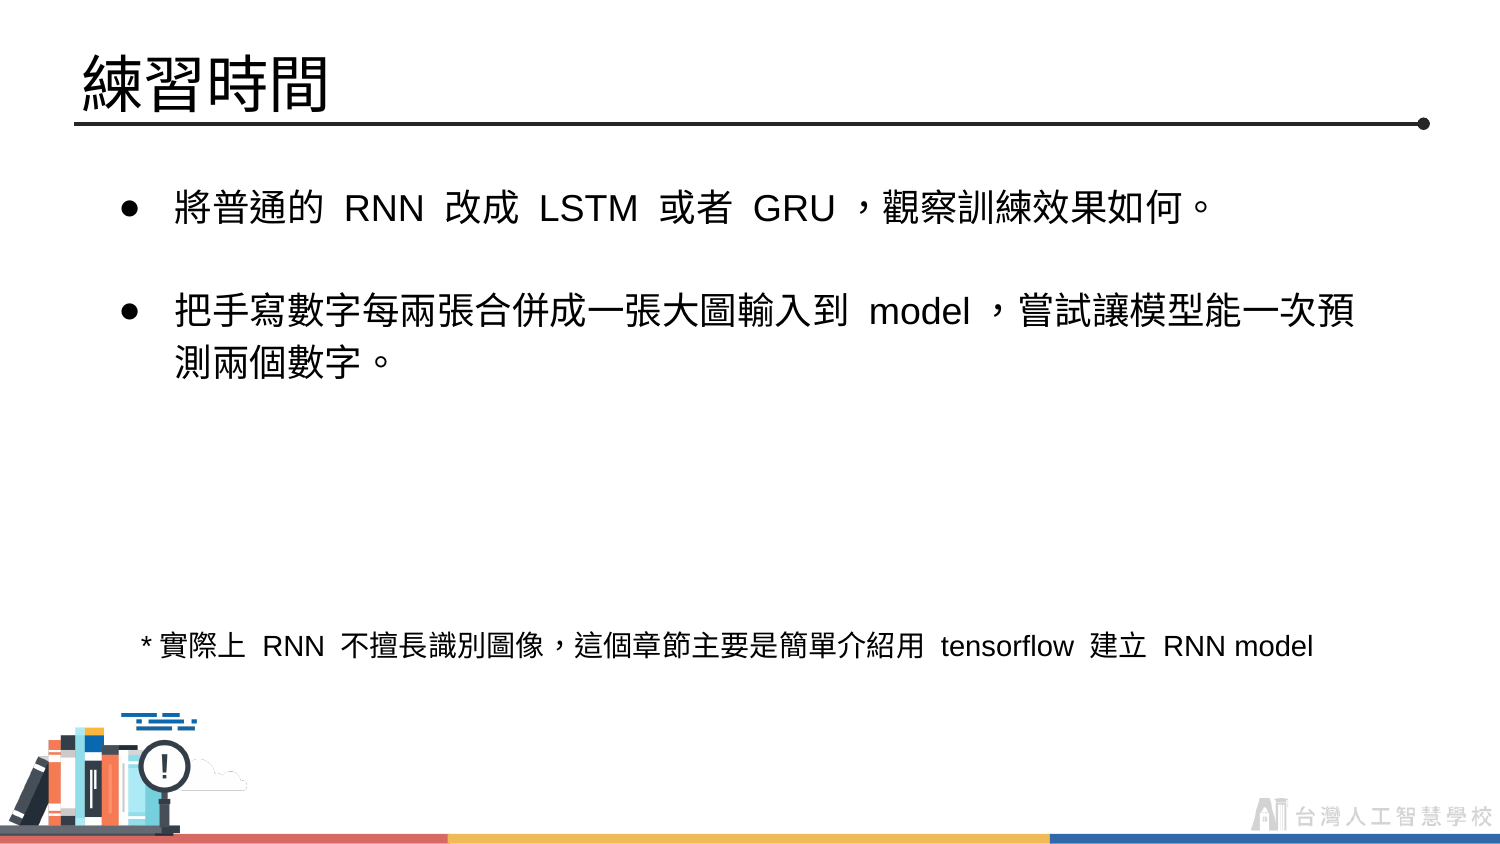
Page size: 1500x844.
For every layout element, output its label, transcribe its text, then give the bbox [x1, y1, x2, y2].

title 練習時間 [77, 35, 1038, 129]
text_box *實際上 RNN 不擅長識別圖像，這個章節主要是簡單介紹用 tensorflow 建立 RNN model [125, 612, 1331, 687]
picture [0, 713, 247, 836]
text_box 將普通的 RNN 改成 LSTM 或者 GRU，觀察訓練效果如何。 把手寫數字每兩張合併成一張大圖輸入到 model，嘗試讓模型能一次預測兩個數字。 [84, 162, 1388, 602]
